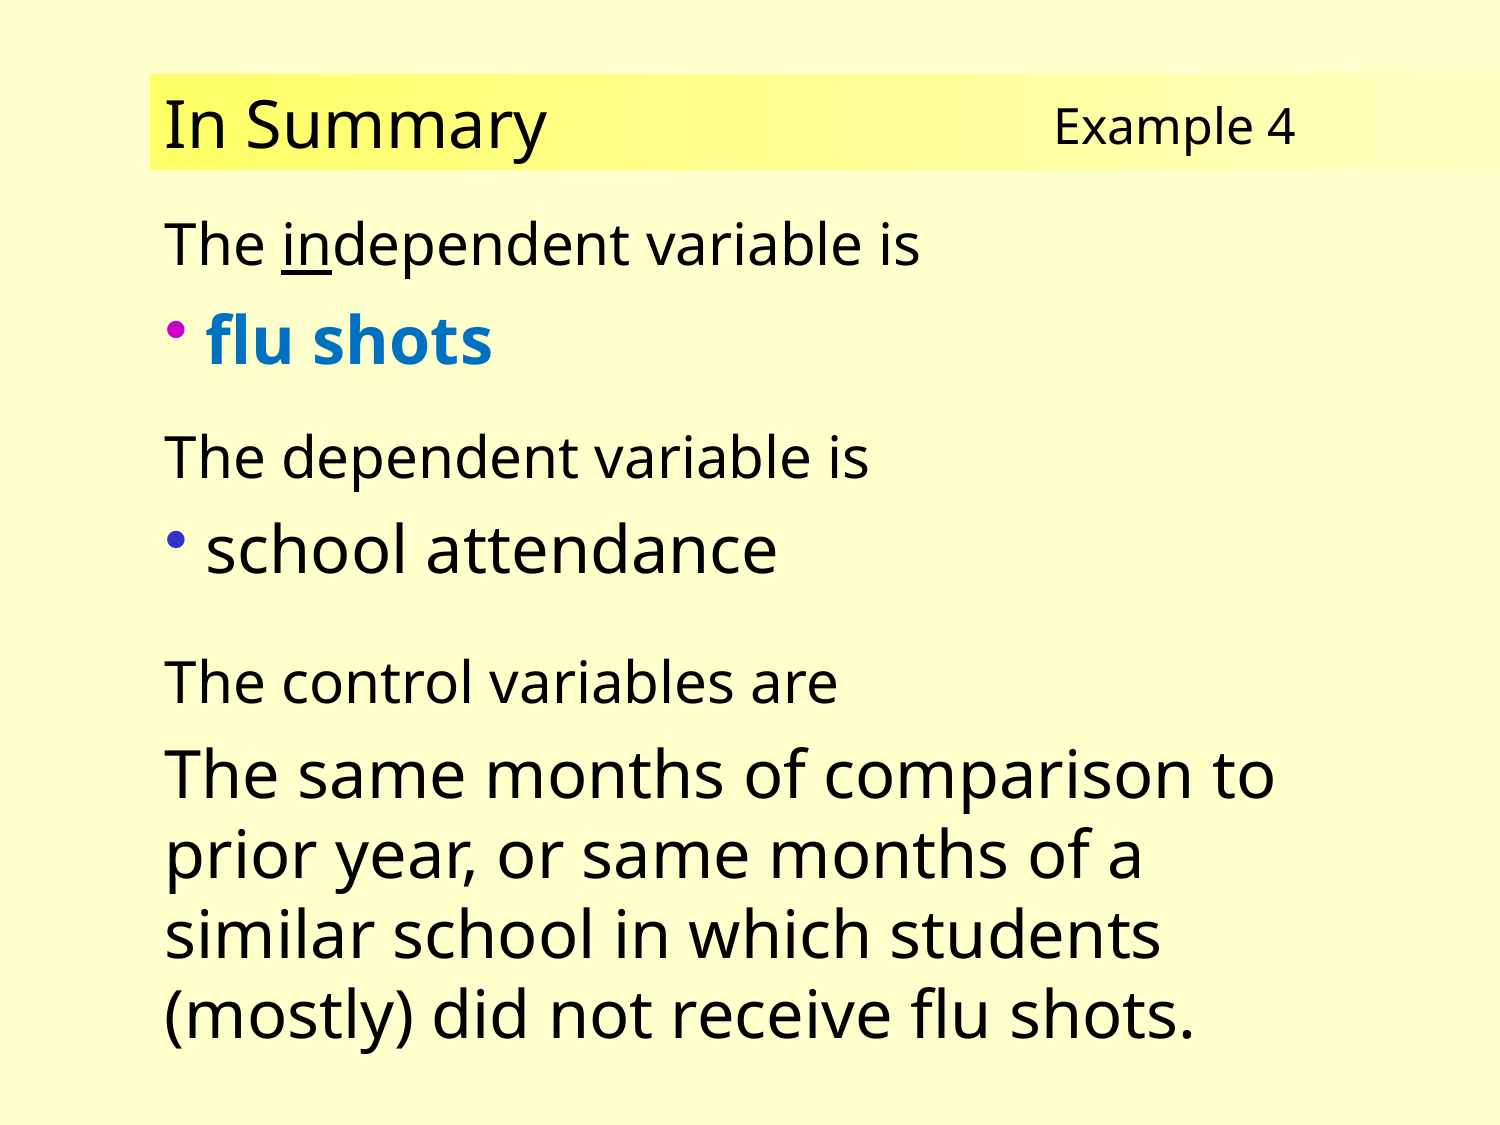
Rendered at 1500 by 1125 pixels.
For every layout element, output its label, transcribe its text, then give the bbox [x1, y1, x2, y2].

text_box In Summary [150, 74, 1500, 170]
text_box The same months of comparison to prior year, or same months of a similar school in which students (mostly) did not receive flu shots. [150, 724, 1325, 1060]
text_box flu shots [149, 290, 913, 385]
text_box school attendance [149, 499, 1038, 595]
text_box The independent variable is ? [150, 200, 1000, 365]
text_box Example 4 [1024, 87, 1325, 163]
text_box The dependent variable is ? [150, 412, 1000, 499]
text_box The control variables are ? [150, 637, 1000, 724]
